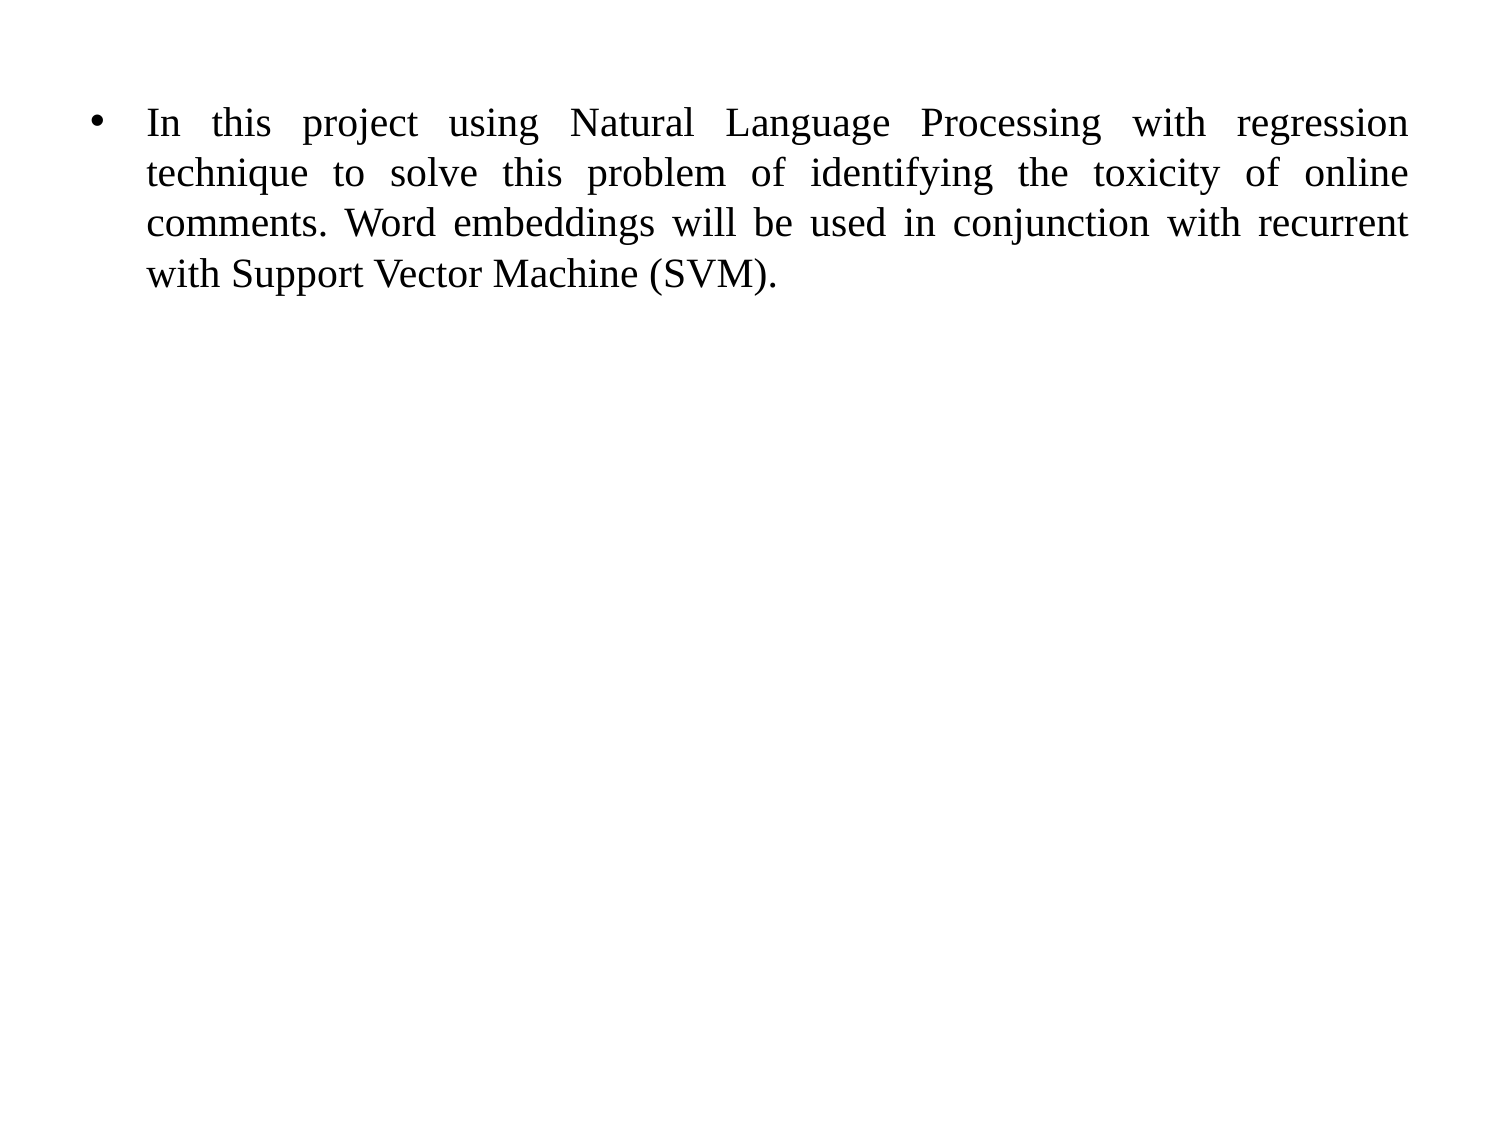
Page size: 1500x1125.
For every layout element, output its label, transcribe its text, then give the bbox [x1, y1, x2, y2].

list In this project using Natural Language Processing with regression technique to solve this problem of identifying the toxicity of online comments. Word embeddings will be used in conjunction with recurrent with Support Vector Machine (SVM). [75, 87, 1425, 830]
